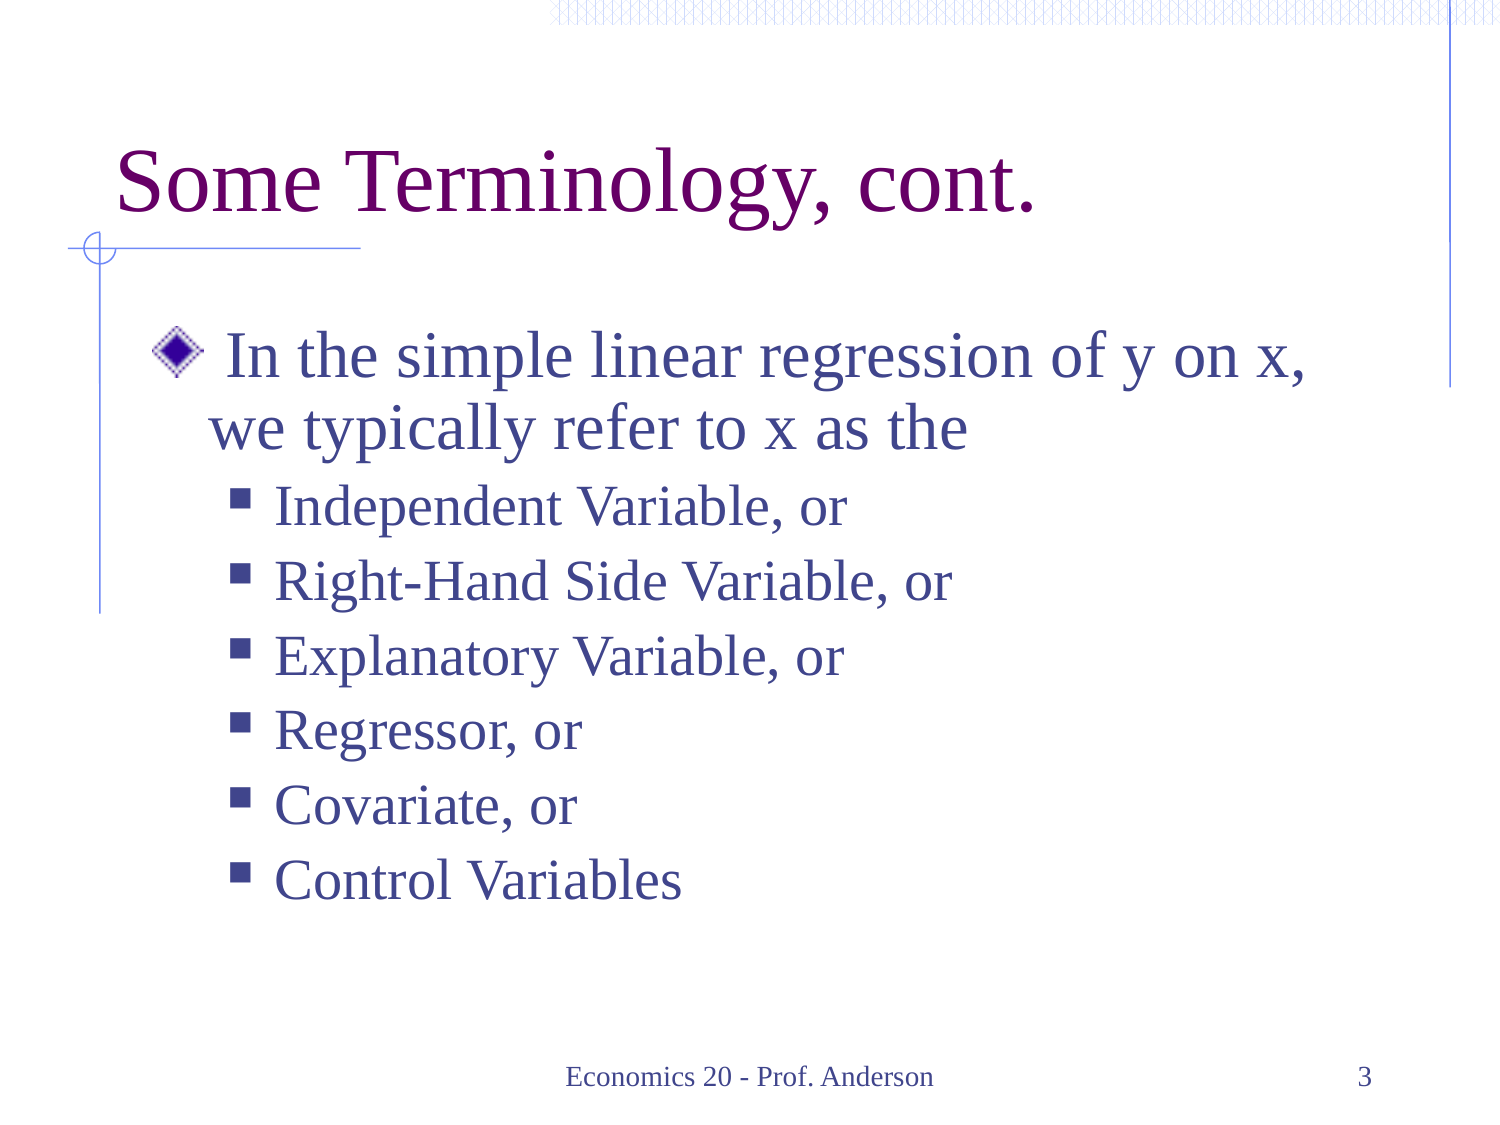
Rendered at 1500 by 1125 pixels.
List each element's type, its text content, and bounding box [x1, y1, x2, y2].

list In the simple linear regression of y on x, we typically refer to x as the Independent Variable, or Right-Hand Side Variable, or Explanatory Variable, or Regressor, or Covariate, or Control Variables [137, 312, 1413, 988]
slide_number 3 [1074, 1025, 1388, 1100]
title Some Terminology, cont. [99, 50, 1375, 238]
footer Economics 20 - Prof. Anderson [512, 1025, 988, 1100]
picture [152, 326, 204, 378]
